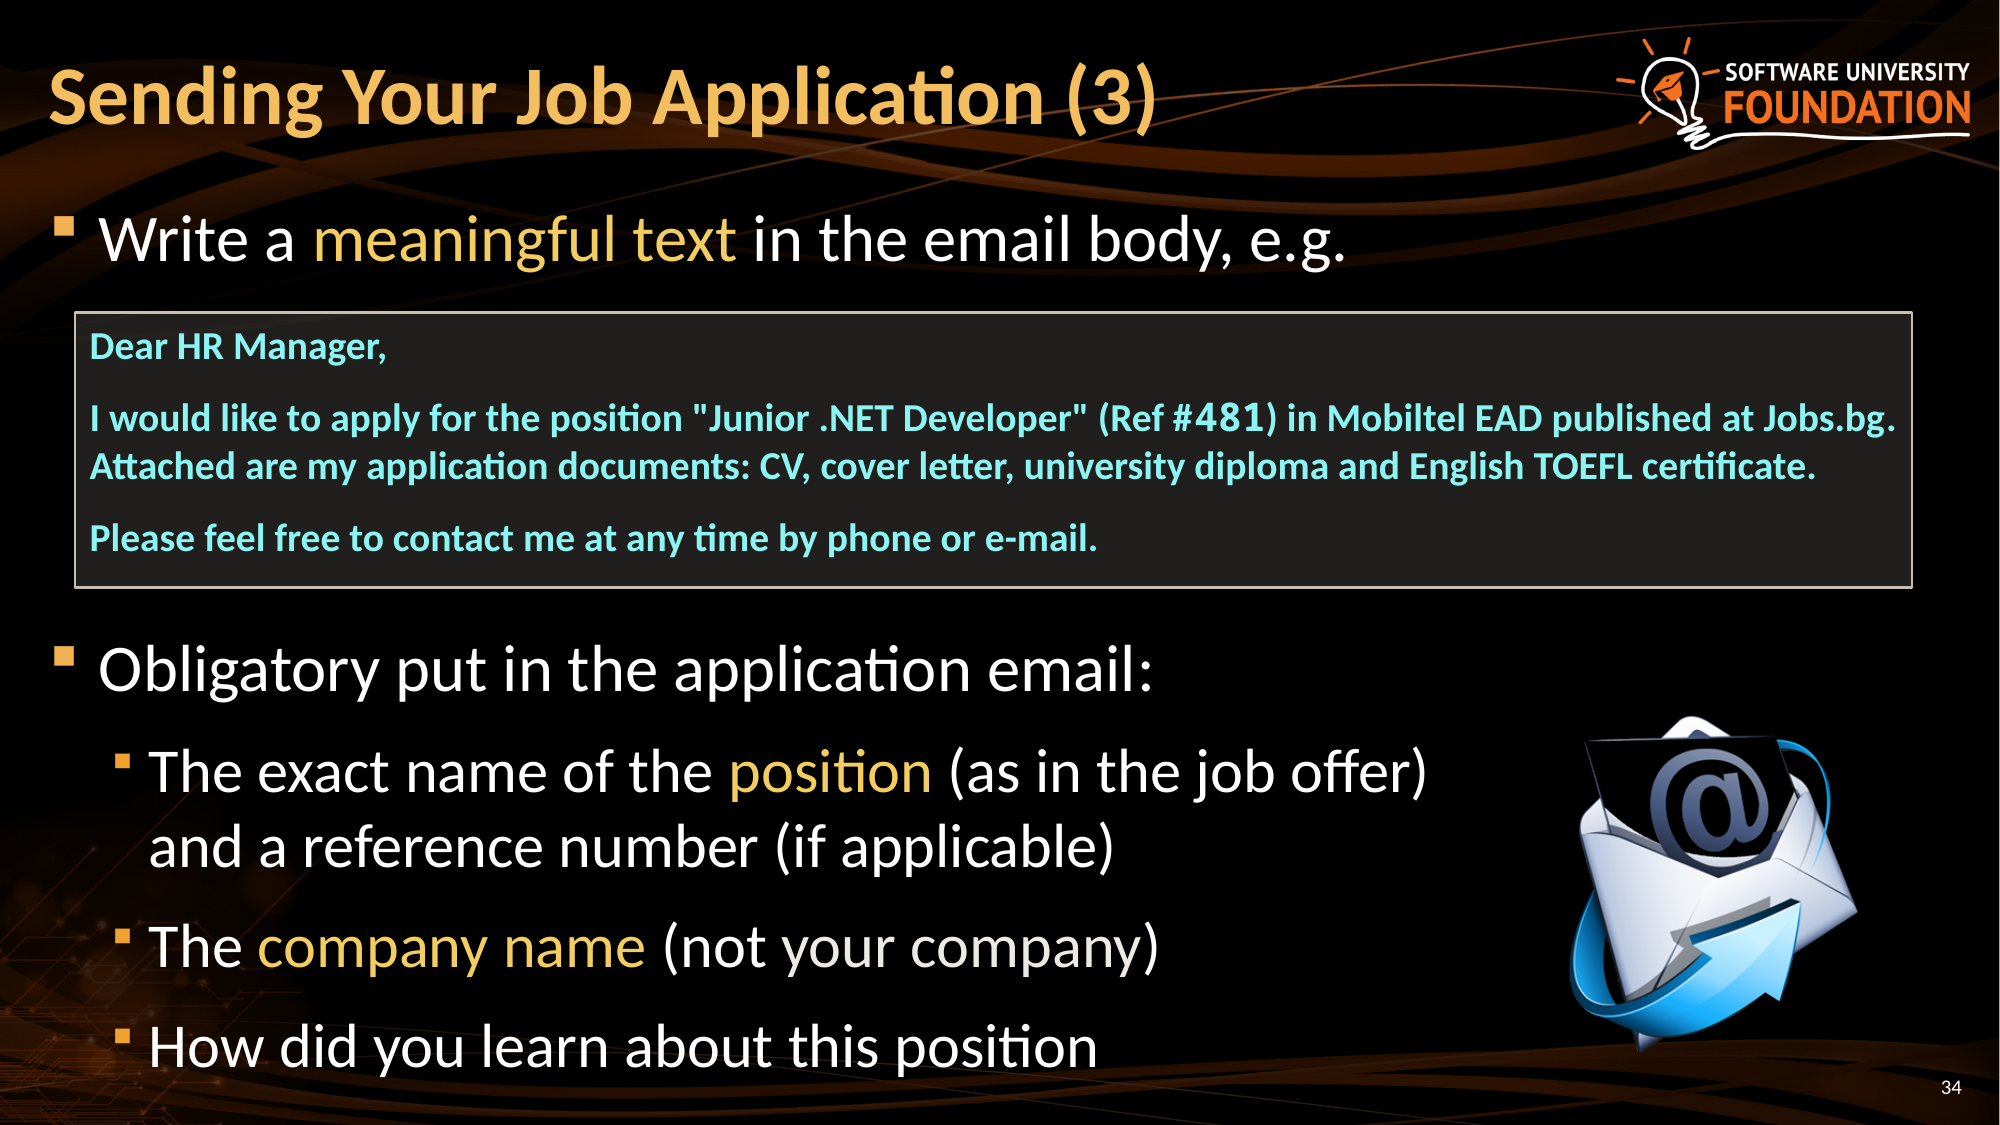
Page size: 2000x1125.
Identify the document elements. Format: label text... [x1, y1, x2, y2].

list Write a meaningful text in the email body, e.g. Obligatory put in the application email: The exact name of the position (as in the job offer) and a reference number (if applicable) The company name (not your company) How did you learn about this position [31, 188, 1968, 1103]
text_box Dear HR Manager, I would like to apply for the position "Junior .NET Developer" (Ref #481) in Mobiltel EAD published at Jobs.bg. Attached are my application documents: CV, cover letter, university diploma and English TOEFL certificate. Please feel free to contact me at any time by phone or e-mail. [74, 312, 1913, 588]
title Sending Your Job Application (3) [30, 6, 1602, 189]
picture [0, 0, 2000, 1125]
